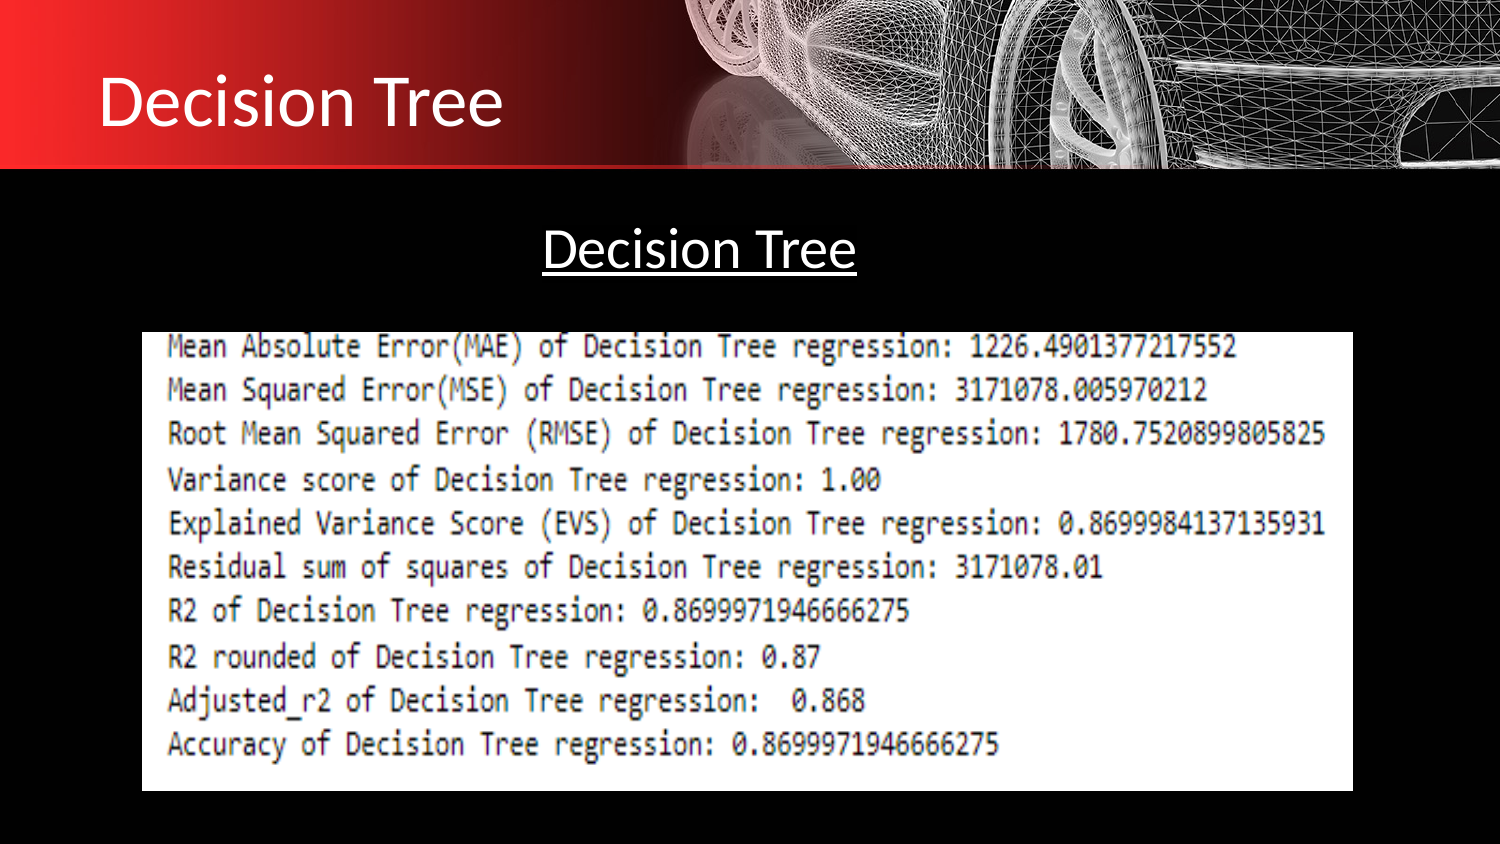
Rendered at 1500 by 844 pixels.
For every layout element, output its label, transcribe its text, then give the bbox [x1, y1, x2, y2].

title Decision Tree [83, 33, 1412, 159]
text_box Decision Tree [527, 203, 1281, 288]
picture [0, 0, 1500, 844]
